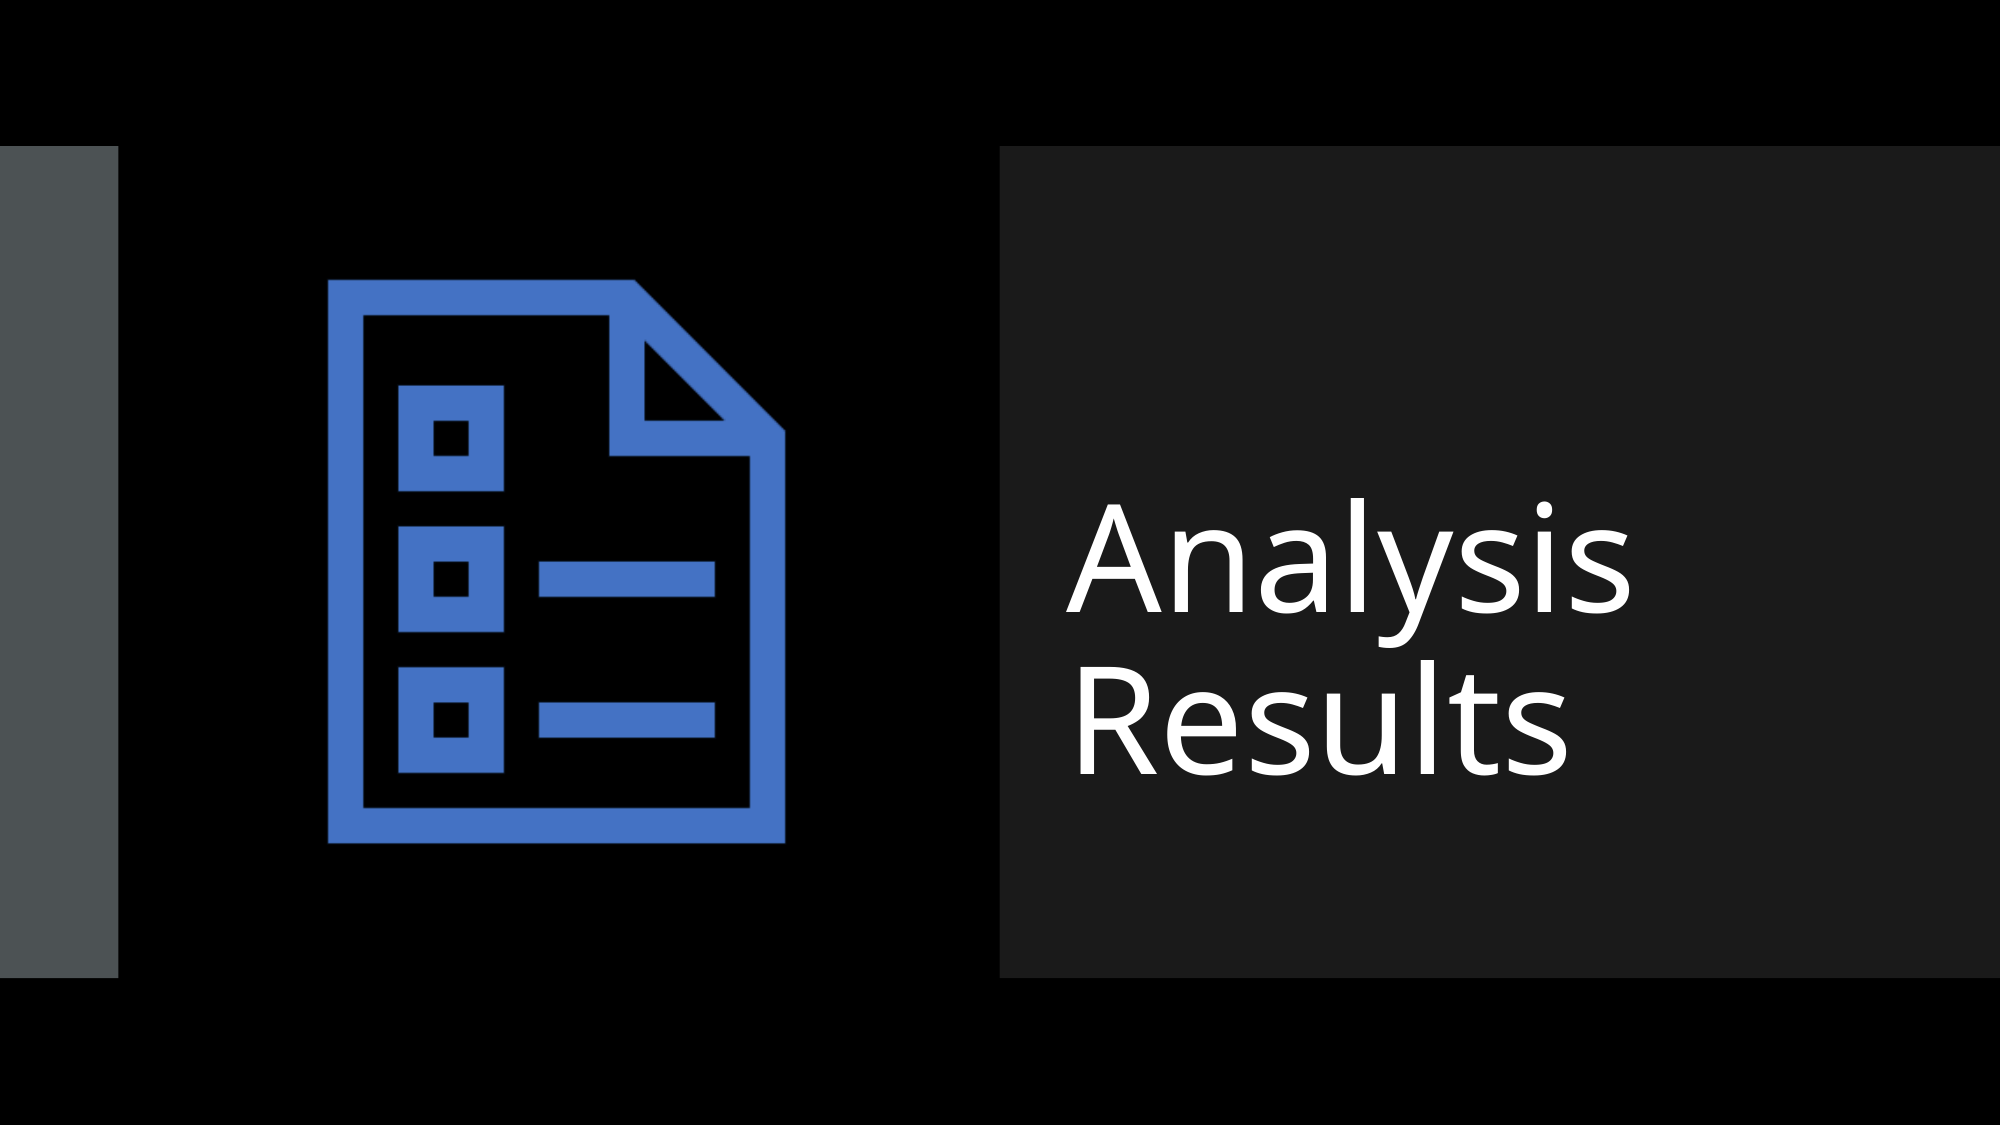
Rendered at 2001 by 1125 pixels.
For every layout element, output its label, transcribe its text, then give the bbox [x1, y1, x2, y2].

title Analysis Results [1051, 224, 1899, 815]
text_box [0, 0, 2000, 1125]
text_box [0, 145, 119, 979]
text_box [999, 145, 2000, 979]
picture [223, 224, 898, 900]
